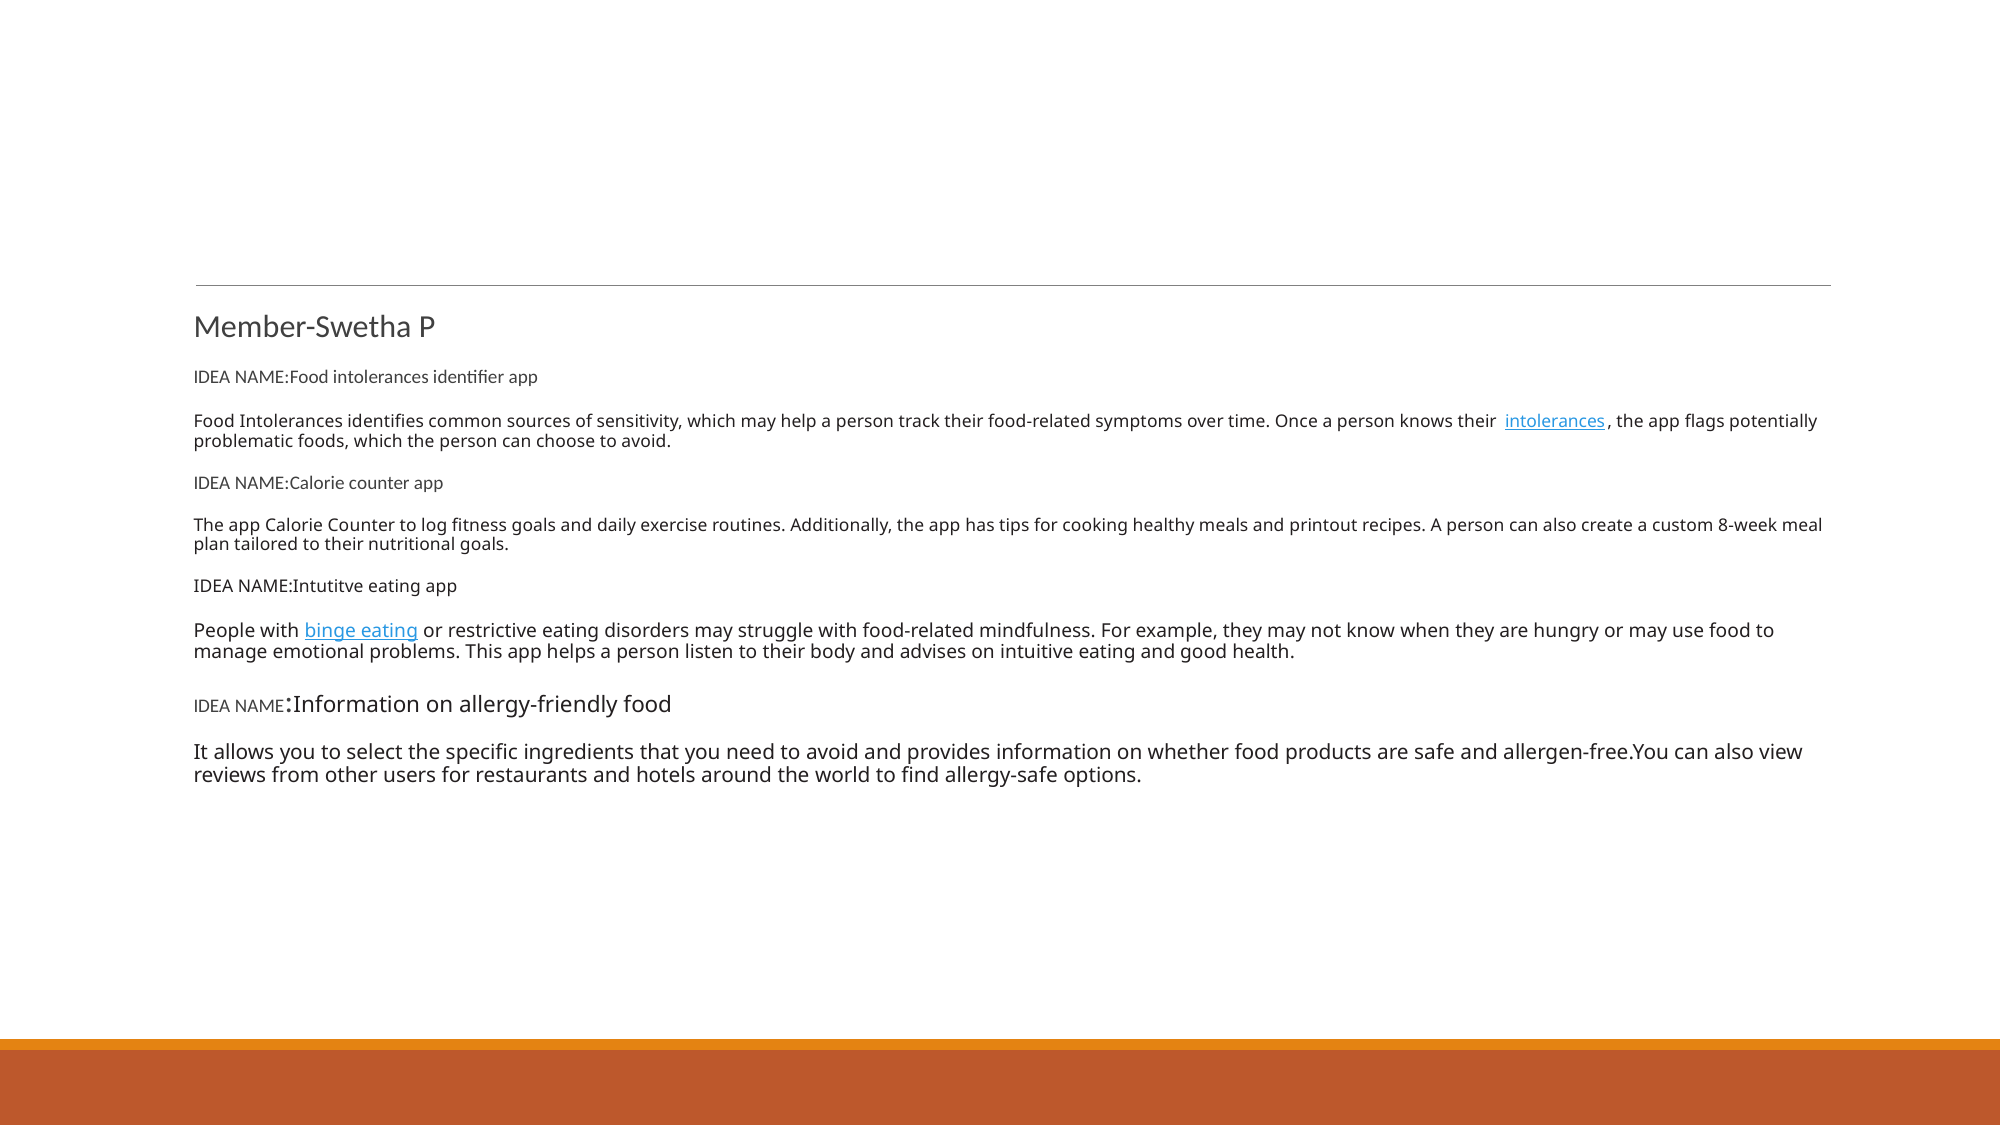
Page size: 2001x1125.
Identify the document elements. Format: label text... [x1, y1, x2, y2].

list Member-Swetha P IDEA NAME:Food intolerances identifier app Food Intolerances identifies common sources of sensitivity, which may help a person track their food-related symptoms over time. Once a person knows their intolerances, the app flags potentially problematic foods, which the person can choose to avoid. IDEA NAME:Calorie counter app The app Calorie Counter to log fitness goals and daily exercise routines. Additionally, the app has tips for cooking healthy meals and printout recipes. A person can also create a custom 8-week meal plan tailored to their nutritional goals. IDEA NAME:Intutitve eating app People with binge eating or restrictive eating disorders may struggle with food-related mindfulness. For example, they may not know when they are hungry or may use food to manage emotional problems. This app helps a person listen to their body and advises on intuitive eating and good health. IDEA NAME:Information on allergy-friendly food It allows you to select the specific ingredients that you need to avoid and provides information on whether food products are safe and allergen-free.You can also view reviews from other users for restaurants and hotels around the world to find allergy-safe options. [180, 302, 1830, 963]
